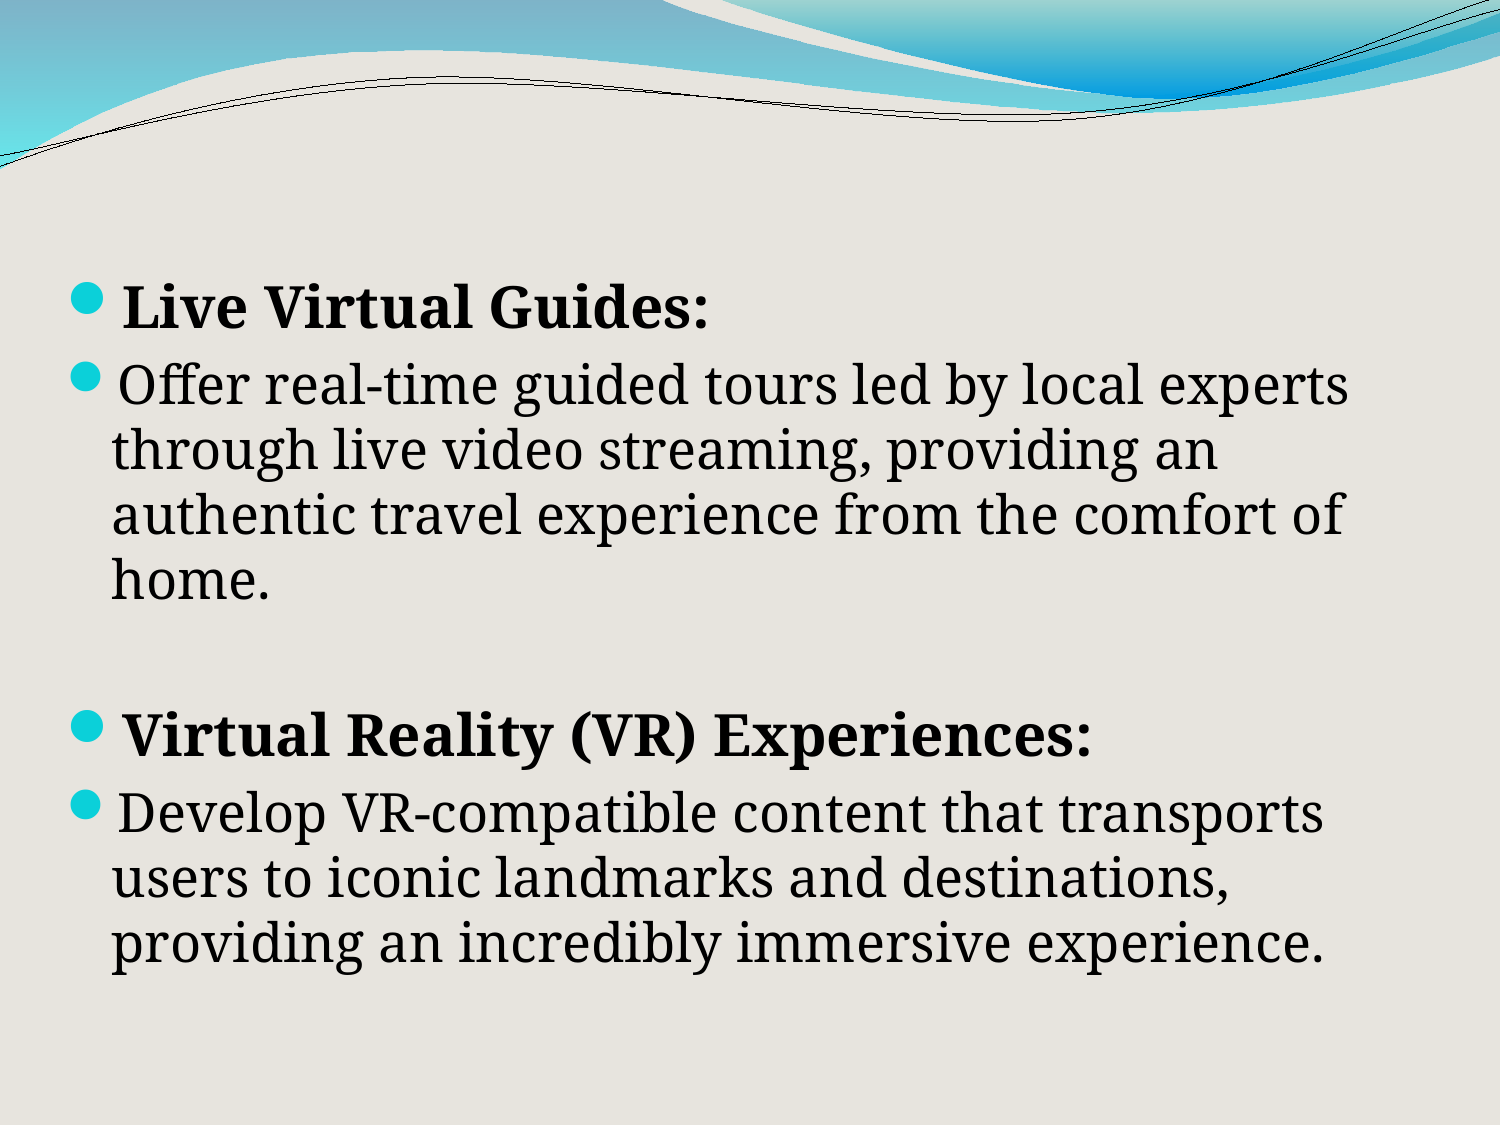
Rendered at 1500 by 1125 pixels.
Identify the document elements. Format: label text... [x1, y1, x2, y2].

list Live Virtual Guides: Offer real-time guided tours led by local experts through live video streaming, providing an authentic travel experience from the comfort of home. Virtual Reality (VR) Experiences: Develop VR-compatible content that transports users to iconic landmarks and destinations, providing an incredibly immersive experience. [51, 109, 1402, 1015]
